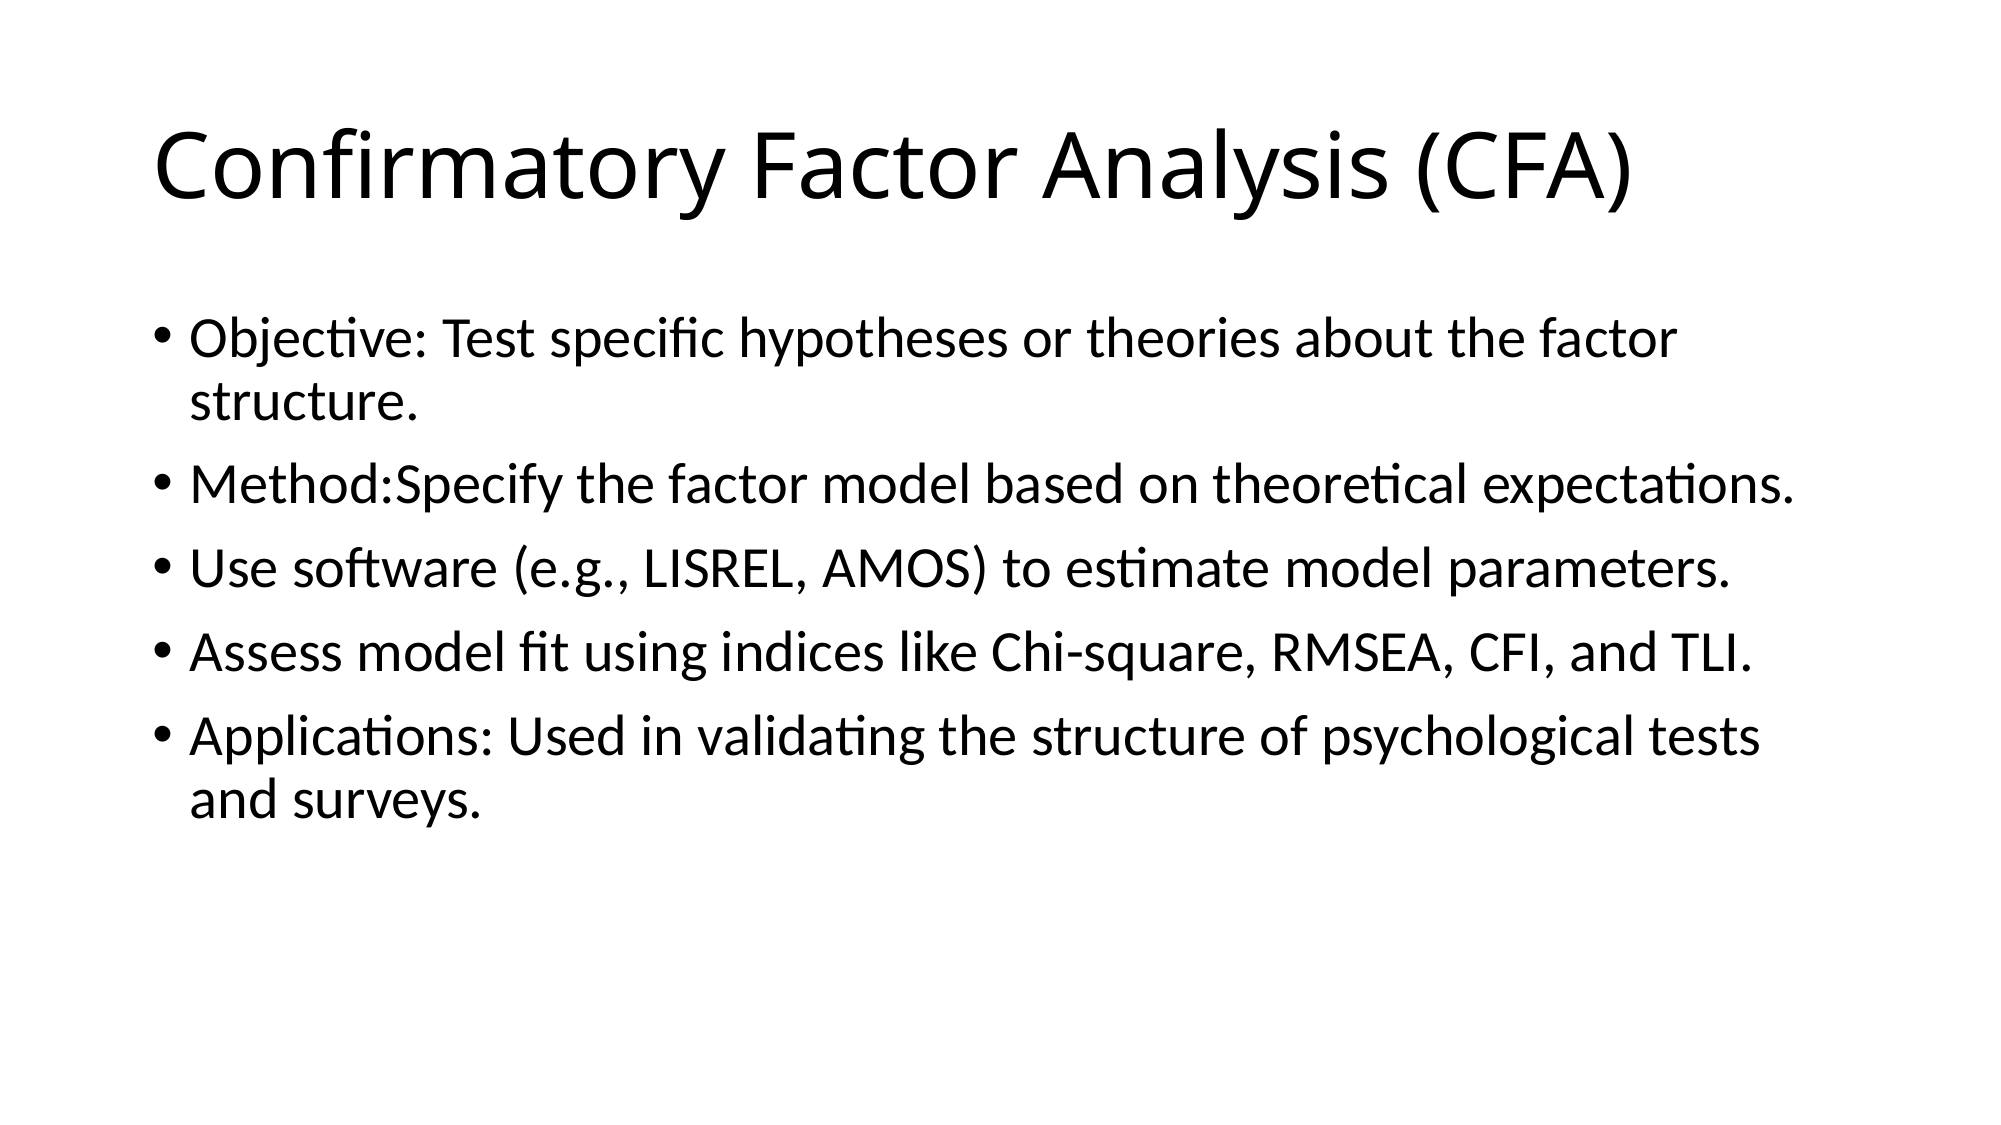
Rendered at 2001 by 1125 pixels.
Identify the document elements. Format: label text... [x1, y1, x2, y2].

title Confirmatory Factor Analysis (CFA) [137, 59, 1863, 278]
list Objective: Test specific hypotheses or theories about the factor structure. Method:Specify the factor model based on theoretical expectations. Use software (e.g., LISREL, AMOS) to estimate model parameters. Assess model fit using indices like Chi-square, RMSEA, CFI, and TLI. Applications: Used in validating the structure of psychological tests and surveys. [137, 299, 1863, 1014]
